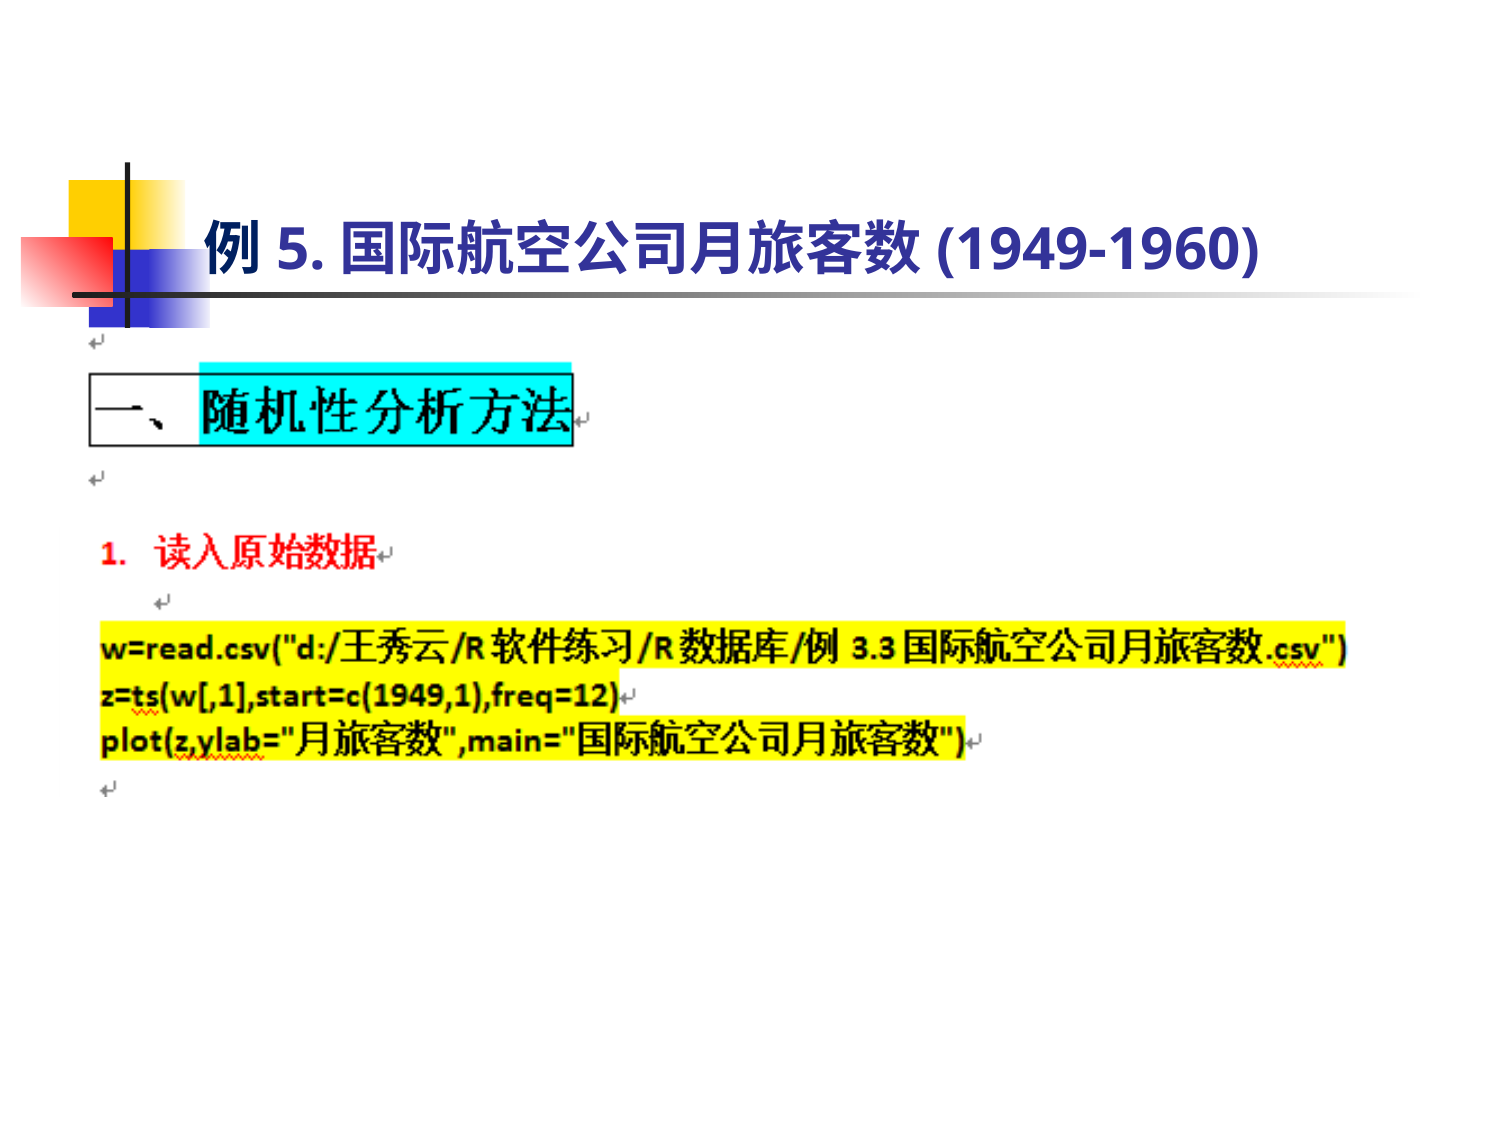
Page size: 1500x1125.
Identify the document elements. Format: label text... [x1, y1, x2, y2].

title 例5.国际航空公司月旅客数(1949-1960) [188, 101, 1468, 289]
picture [46, 327, 622, 493]
picture [58, 527, 1400, 798]
